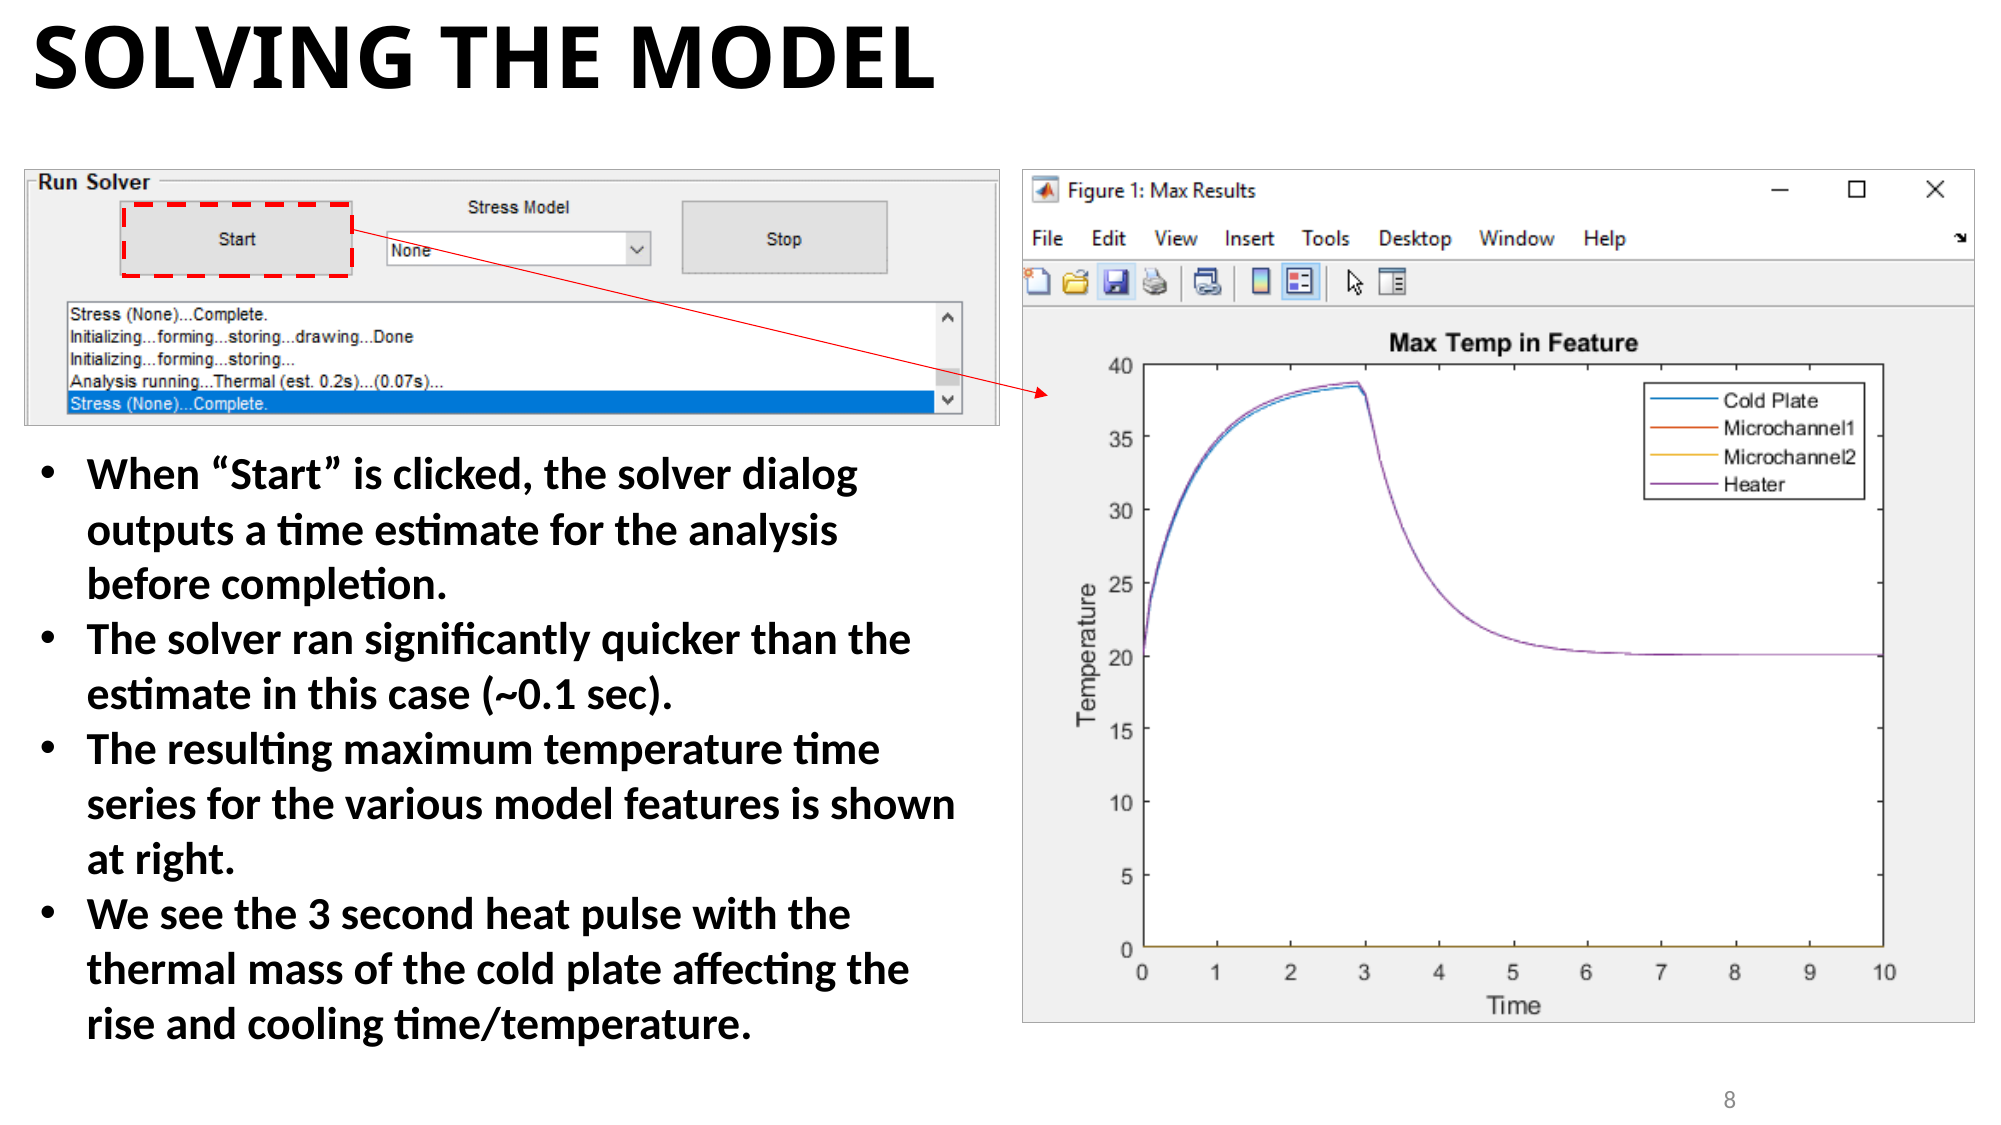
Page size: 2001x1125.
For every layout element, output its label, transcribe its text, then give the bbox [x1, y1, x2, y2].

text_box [352, 229, 1048, 396]
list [24, 168, 1000, 426]
slide_number 8 [1662, 1068, 1752, 1125]
title Solving the Model [17, 6, 1979, 115]
text_box When “Start” is clicked, the solver dialog outputs a time estimate for the analysis before completion. The solver ran significantly quicker than the estimate in this case (~0.1 sec). The resulting maximum temperature time series for the various model features is shown at right. We see the 3 second heat pulse with the thermal mass of the cold plate affecting the rise and cooling time/temperature. [24, 436, 979, 1057]
picture [1022, 168, 1975, 1023]
